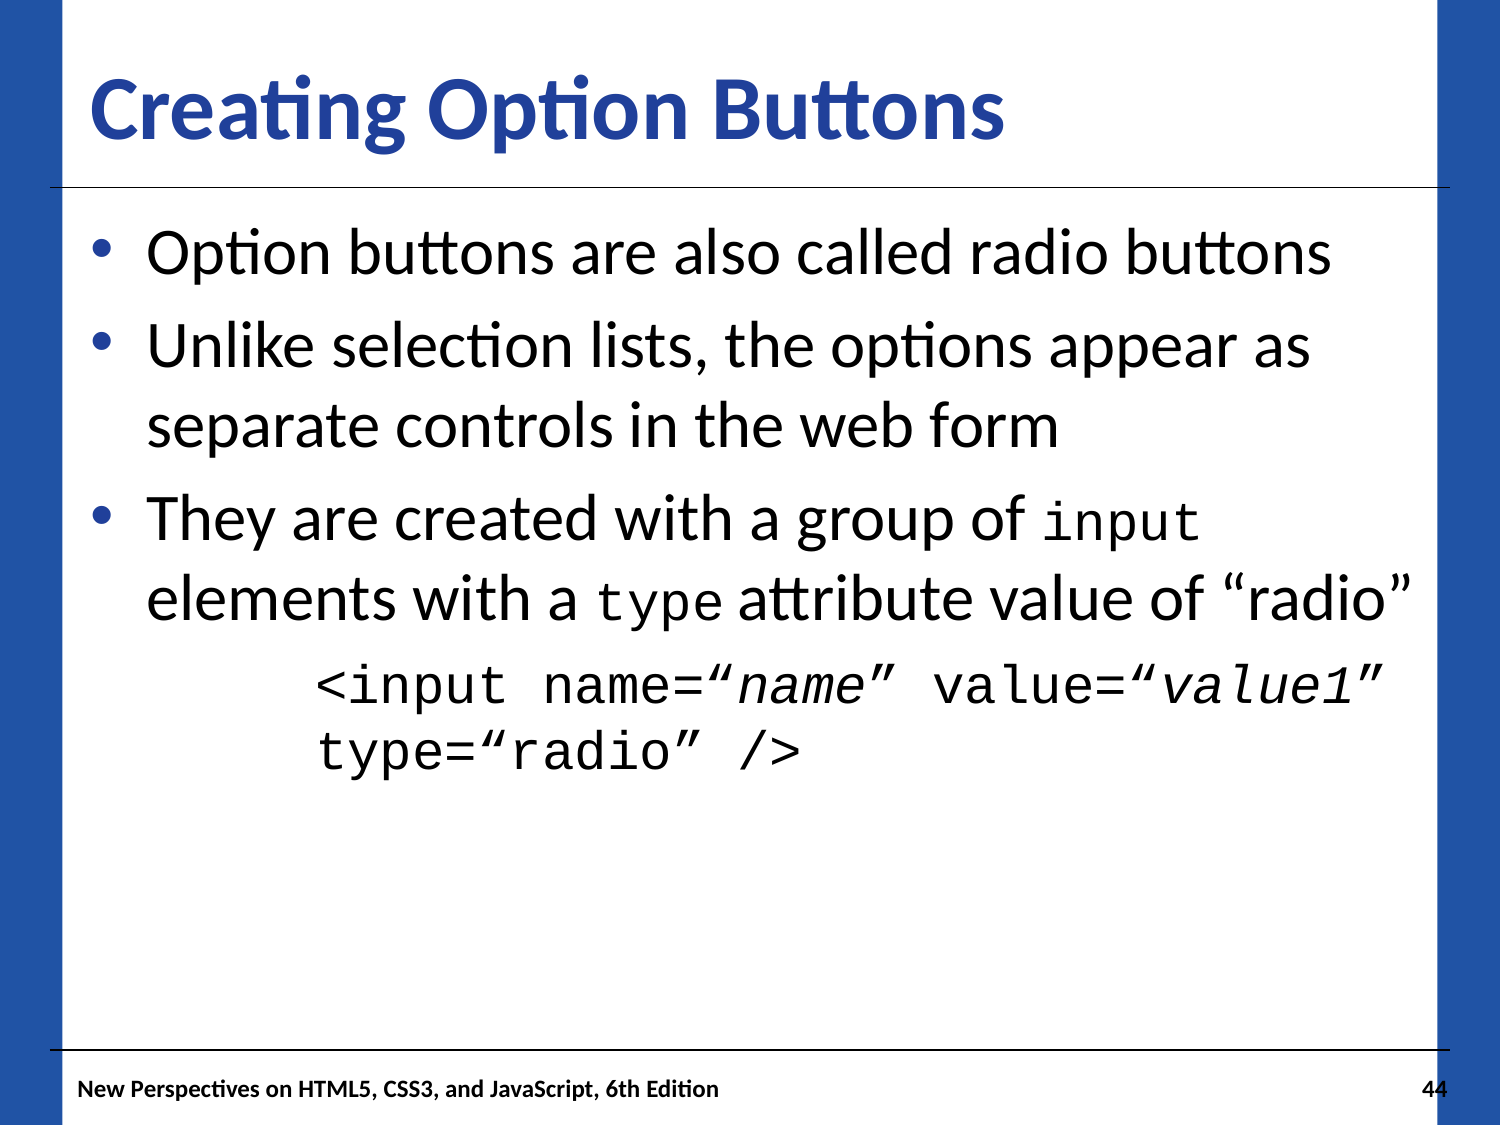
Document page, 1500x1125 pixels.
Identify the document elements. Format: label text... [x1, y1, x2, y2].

footer New Perspectives on HTML5, CSS3, and JavaScript, 6th Edition [62, 1050, 1413, 1125]
slide_number 44 [1413, 1050, 1463, 1125]
list Option buttons are also called radio buttons Unlike selection lists, the options appear as separate controls in the web form They are created with a group of input elements with a type attribute value of “radio” <input name=“name” value=“value1” type=“radio” /> [74, 199, 1438, 1006]
title Creating Option Buttons [74, 24, 1438, 181]
